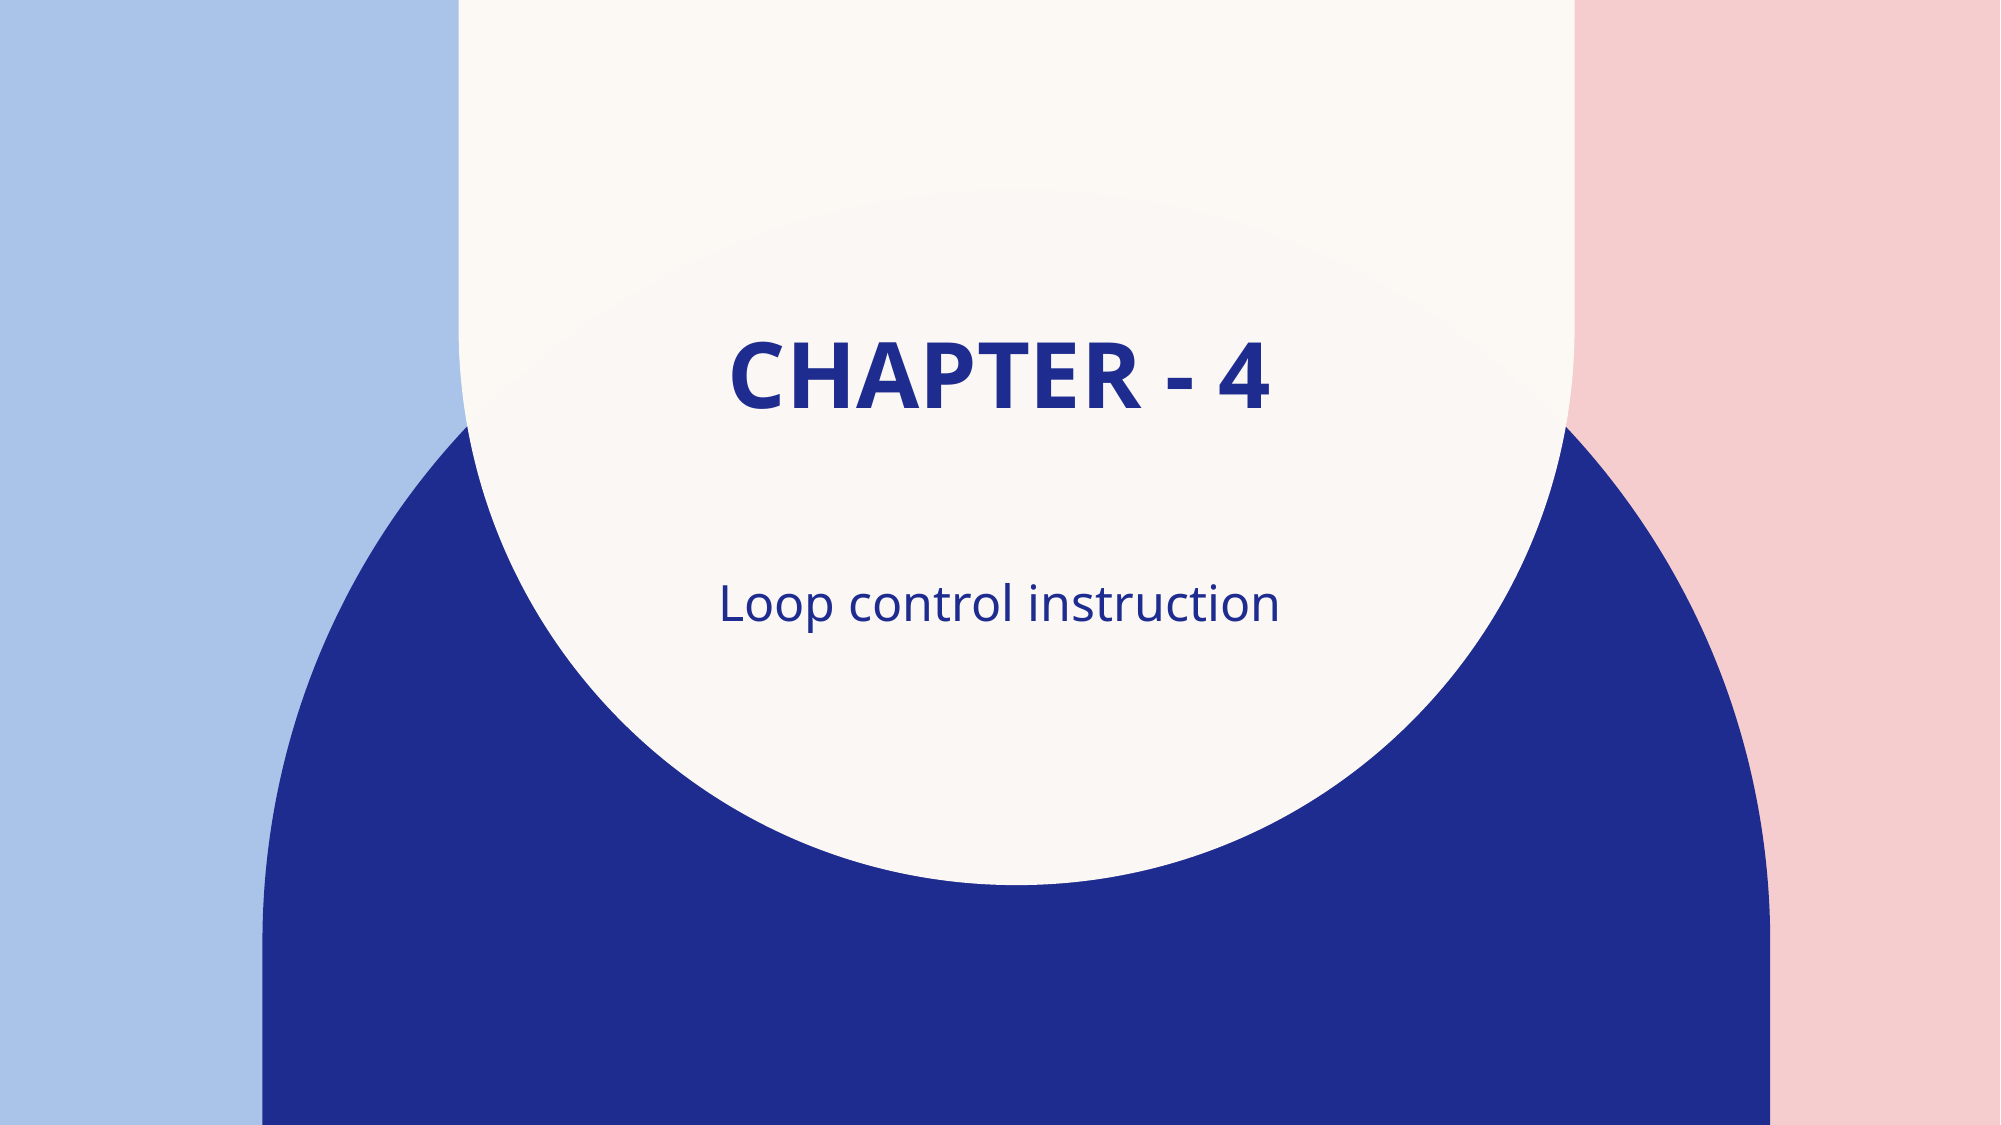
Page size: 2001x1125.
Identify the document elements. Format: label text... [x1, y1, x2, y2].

title Chapter - 4 [558, 325, 1442, 527]
subtitle Loop control instruction [713, 571, 1287, 716]
